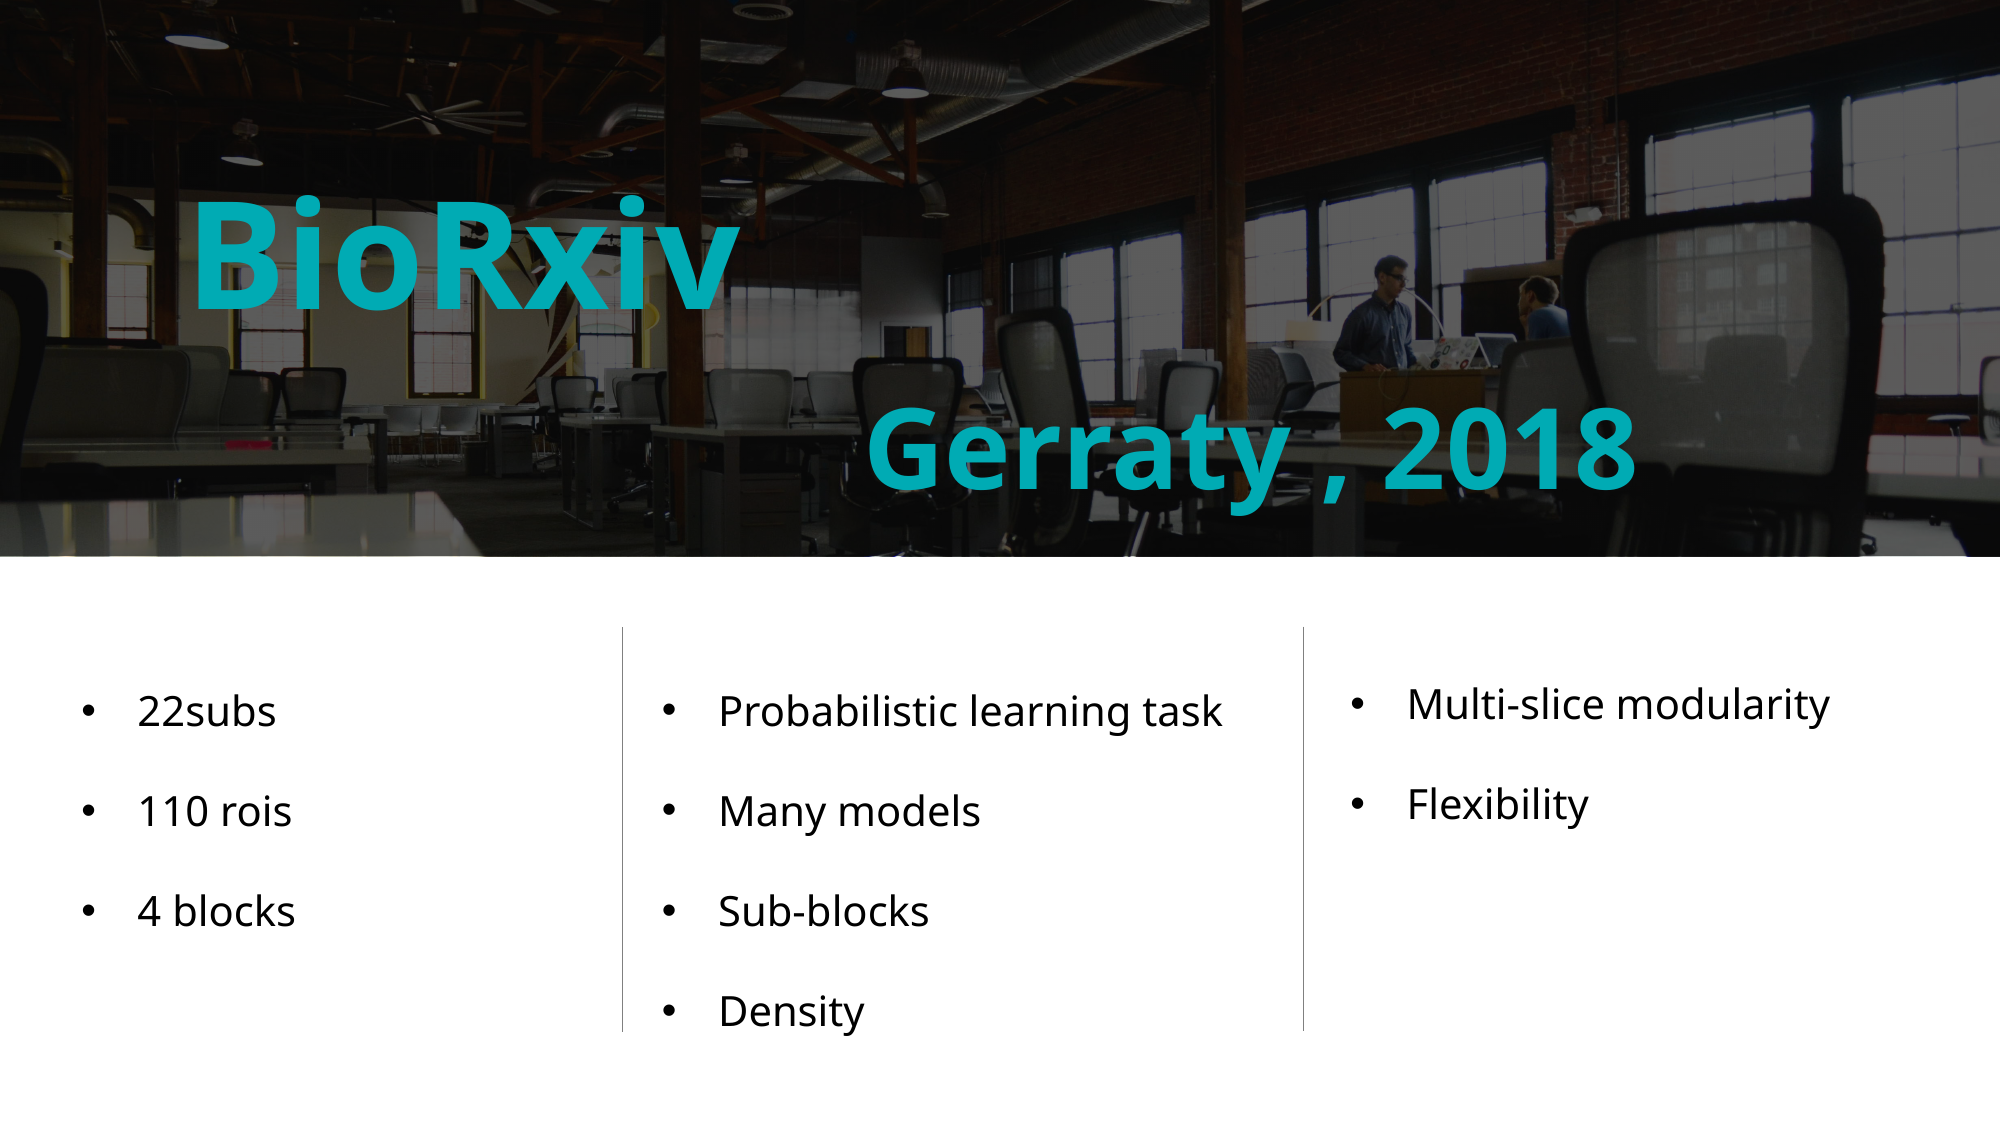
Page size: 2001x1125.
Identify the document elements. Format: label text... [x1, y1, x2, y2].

text_box 22subs 110 rois 4 blocks [66, 627, 622, 943]
text_box Probabilistic learning task Many models Sub-blocks Density [647, 627, 1280, 1043]
picture [0, 0, 2000, 557]
text_box Multi-slice modularity Flexibility [1335, 620, 1980, 936]
